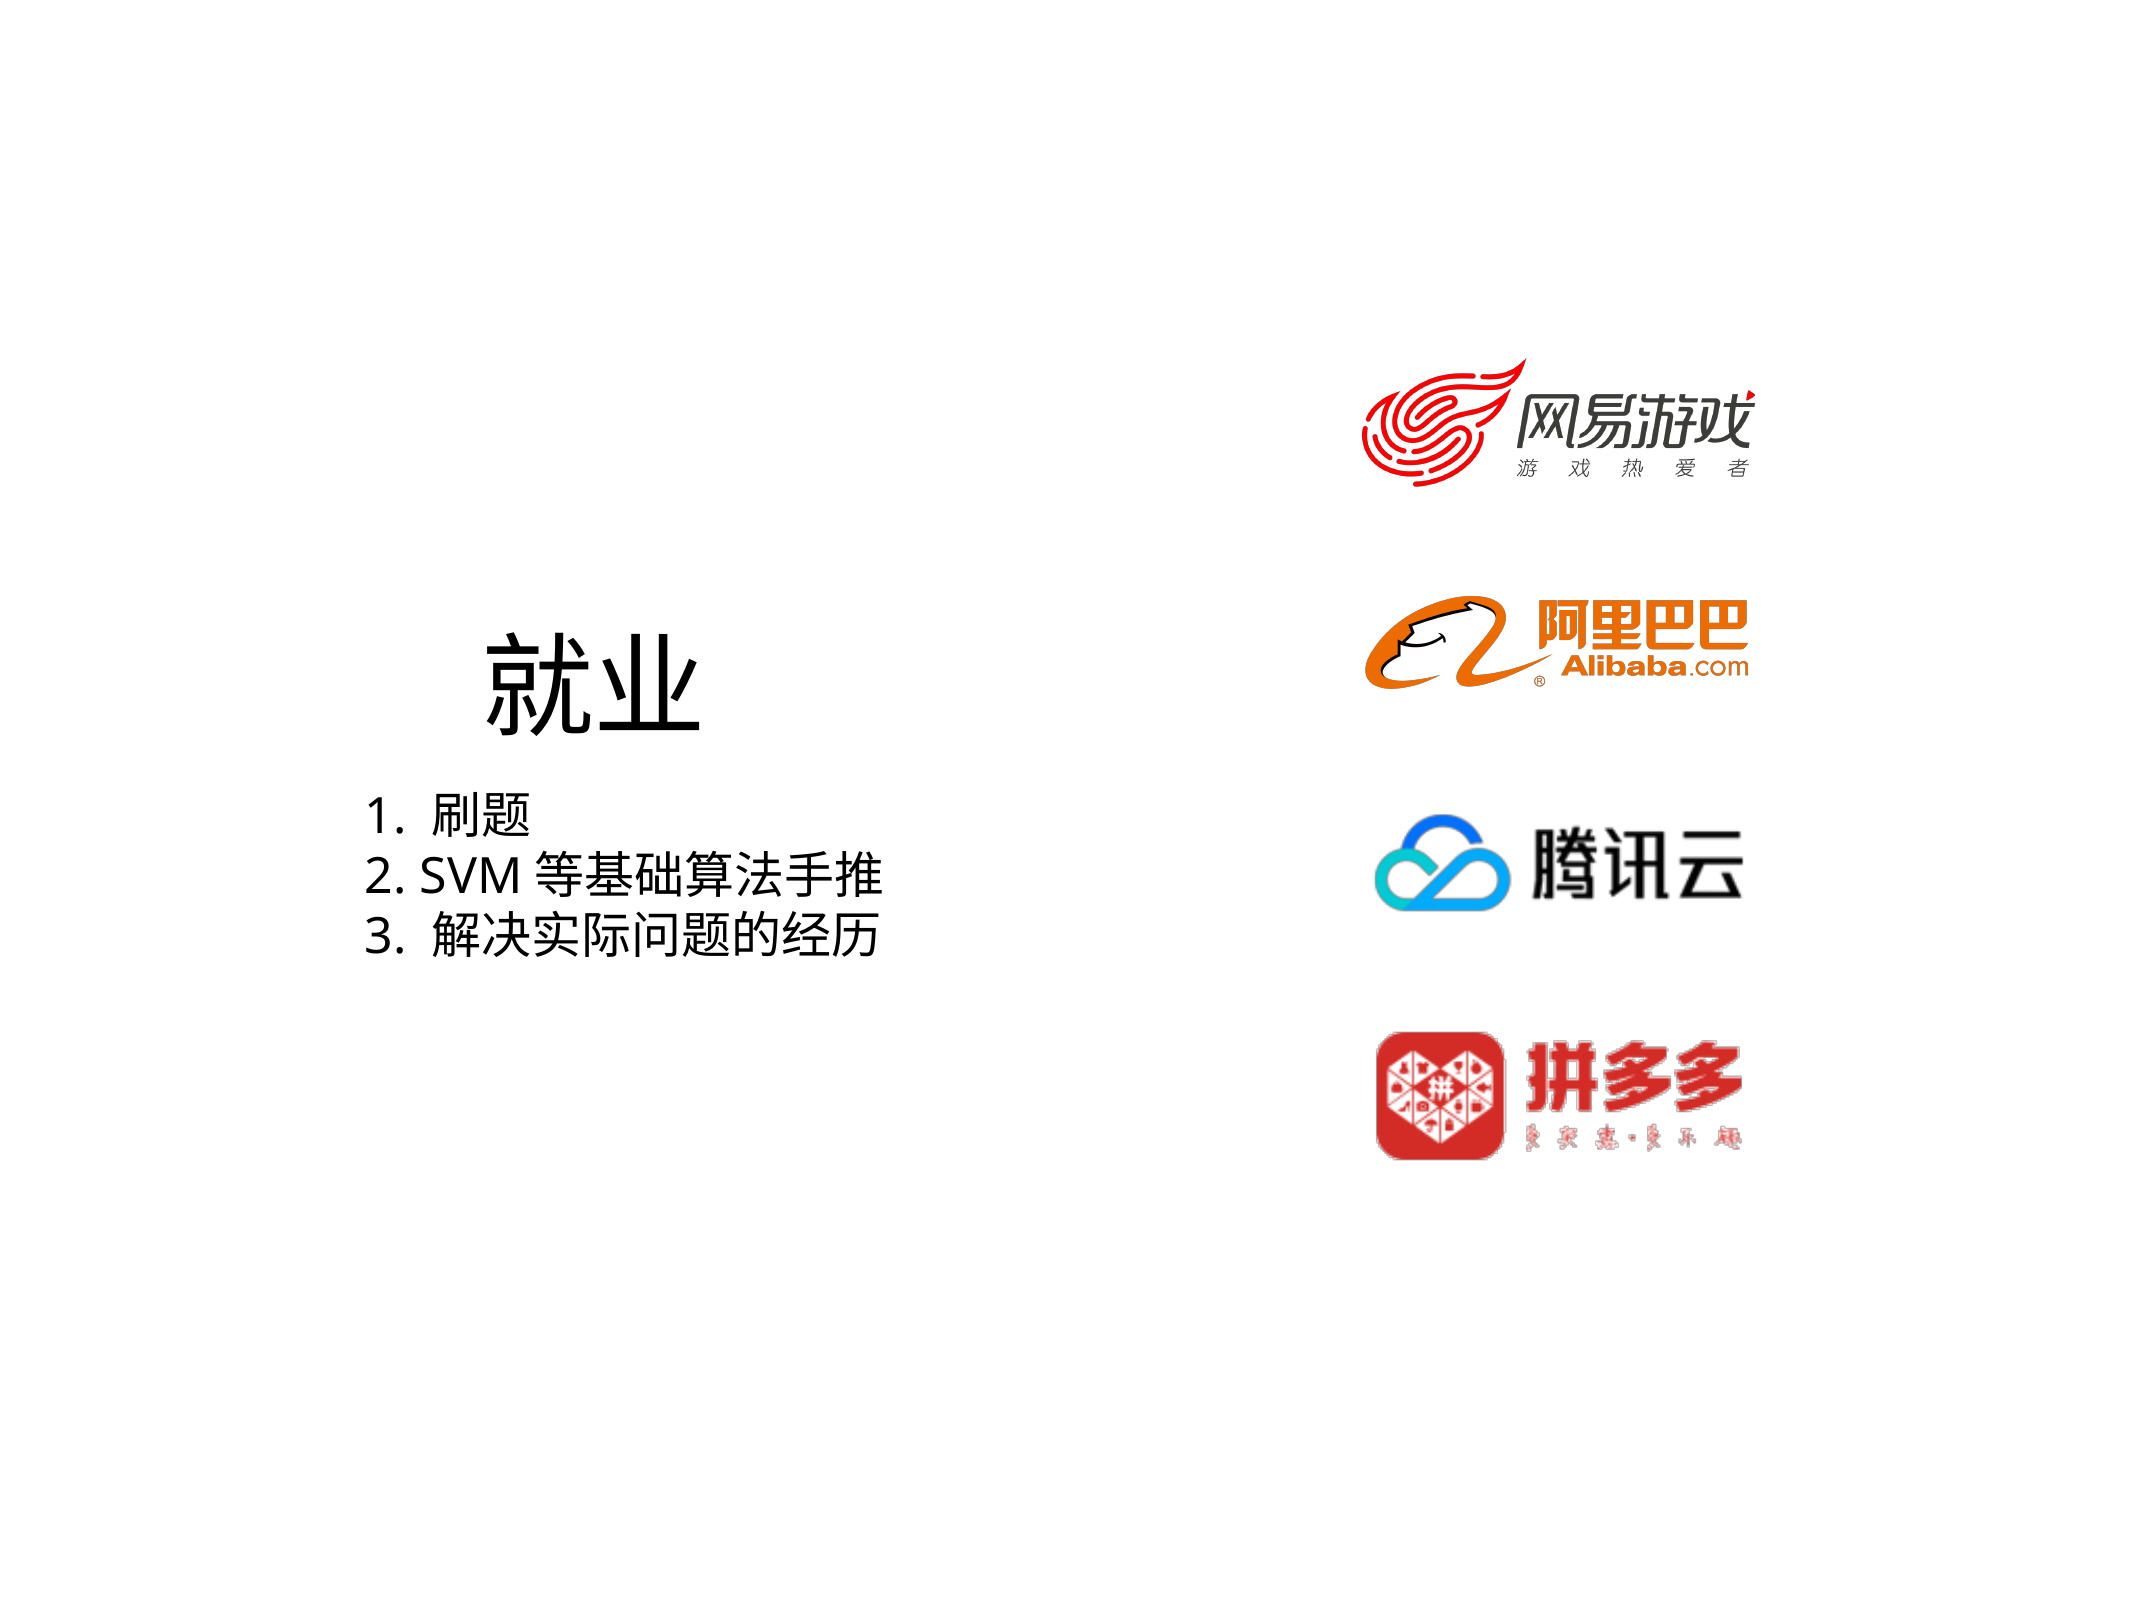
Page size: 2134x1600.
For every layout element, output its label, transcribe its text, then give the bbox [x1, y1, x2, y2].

list 1. 刷题 2. SVM等基础算法手推 3. 解决实际问题的经历 [355, 774, 1232, 1451]
picture [1261, 542, 1894, 1201]
picture [1361, 358, 1755, 489]
title 就业 [155, 583, 1032, 759]
